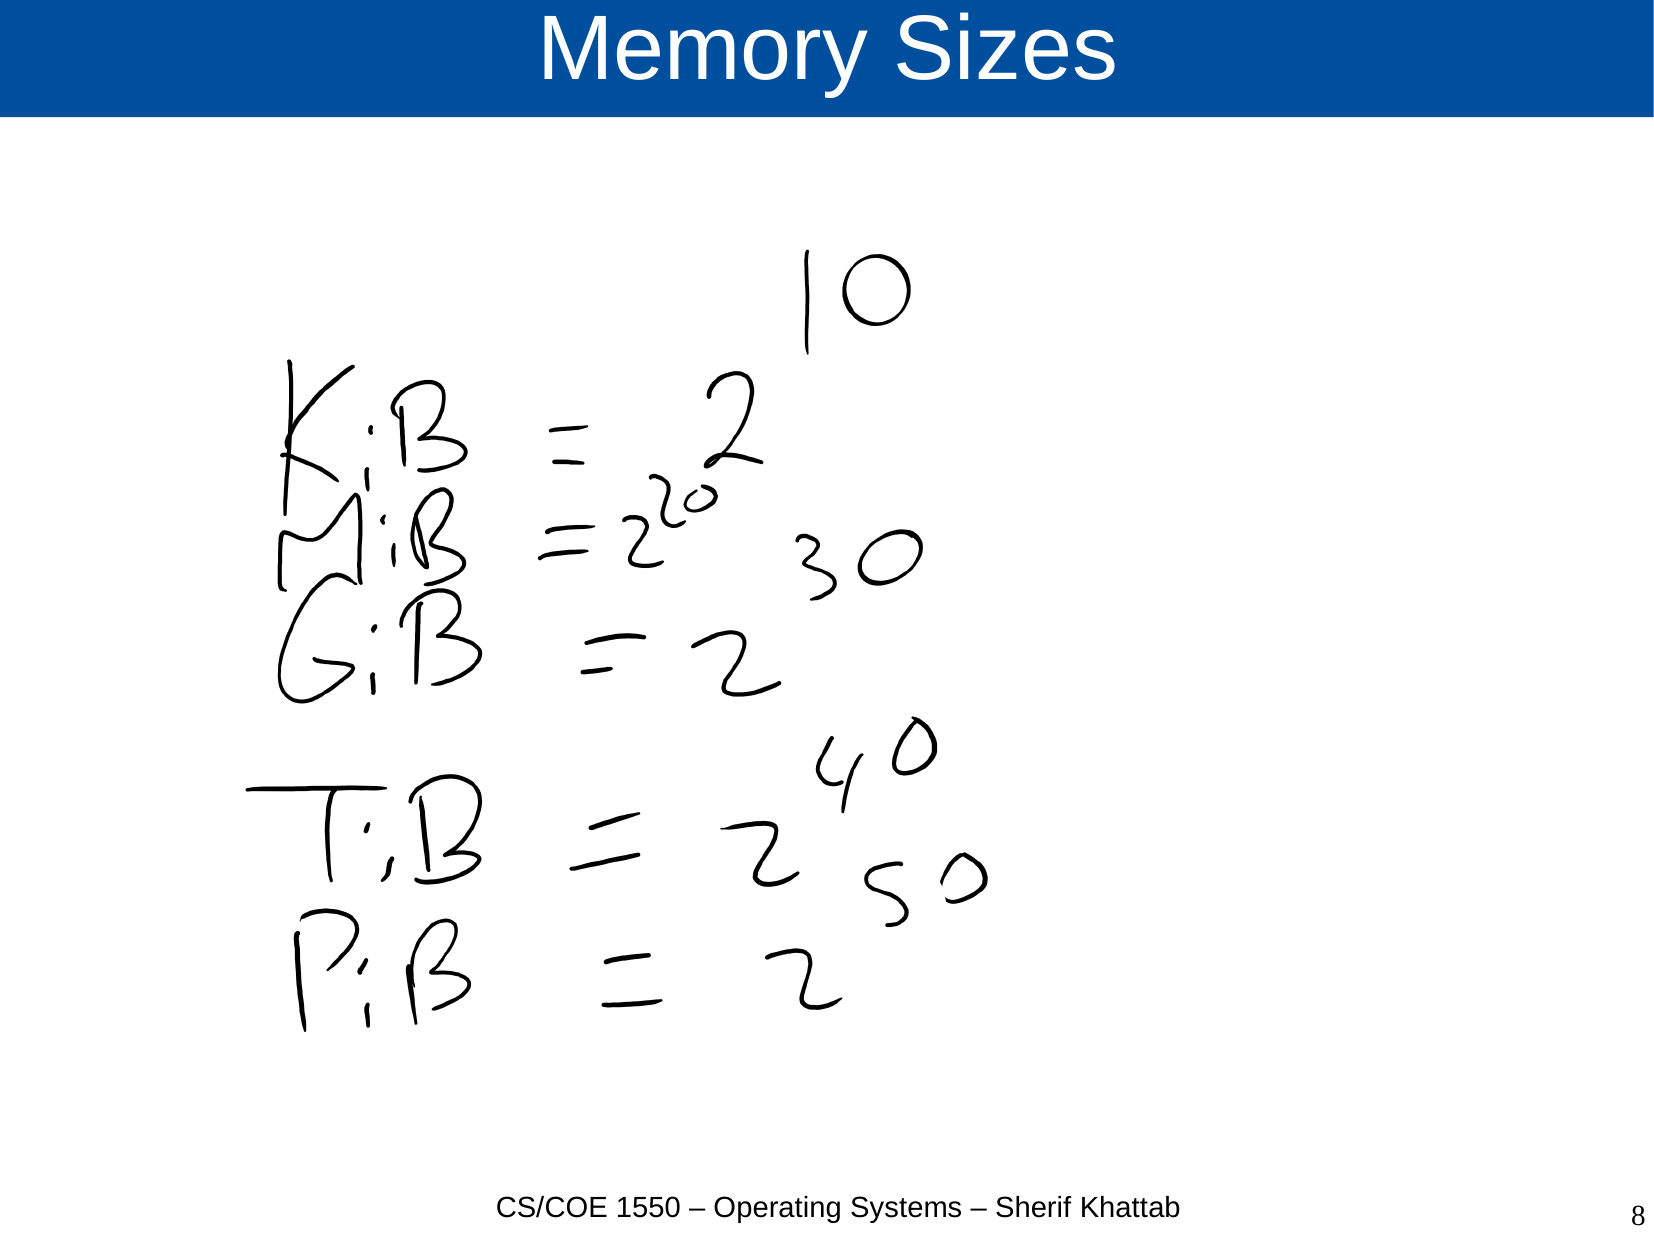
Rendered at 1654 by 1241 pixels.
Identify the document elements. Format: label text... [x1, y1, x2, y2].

footer CS/COE 1550 – Operating Systems – Sherif Khattab [460, 1190, 1217, 1241]
title Memory Sizes [0, 0, 1654, 118]
slide_number 8 [1265, 1198, 1647, 1241]
picture [233, 237, 1443, 1045]
